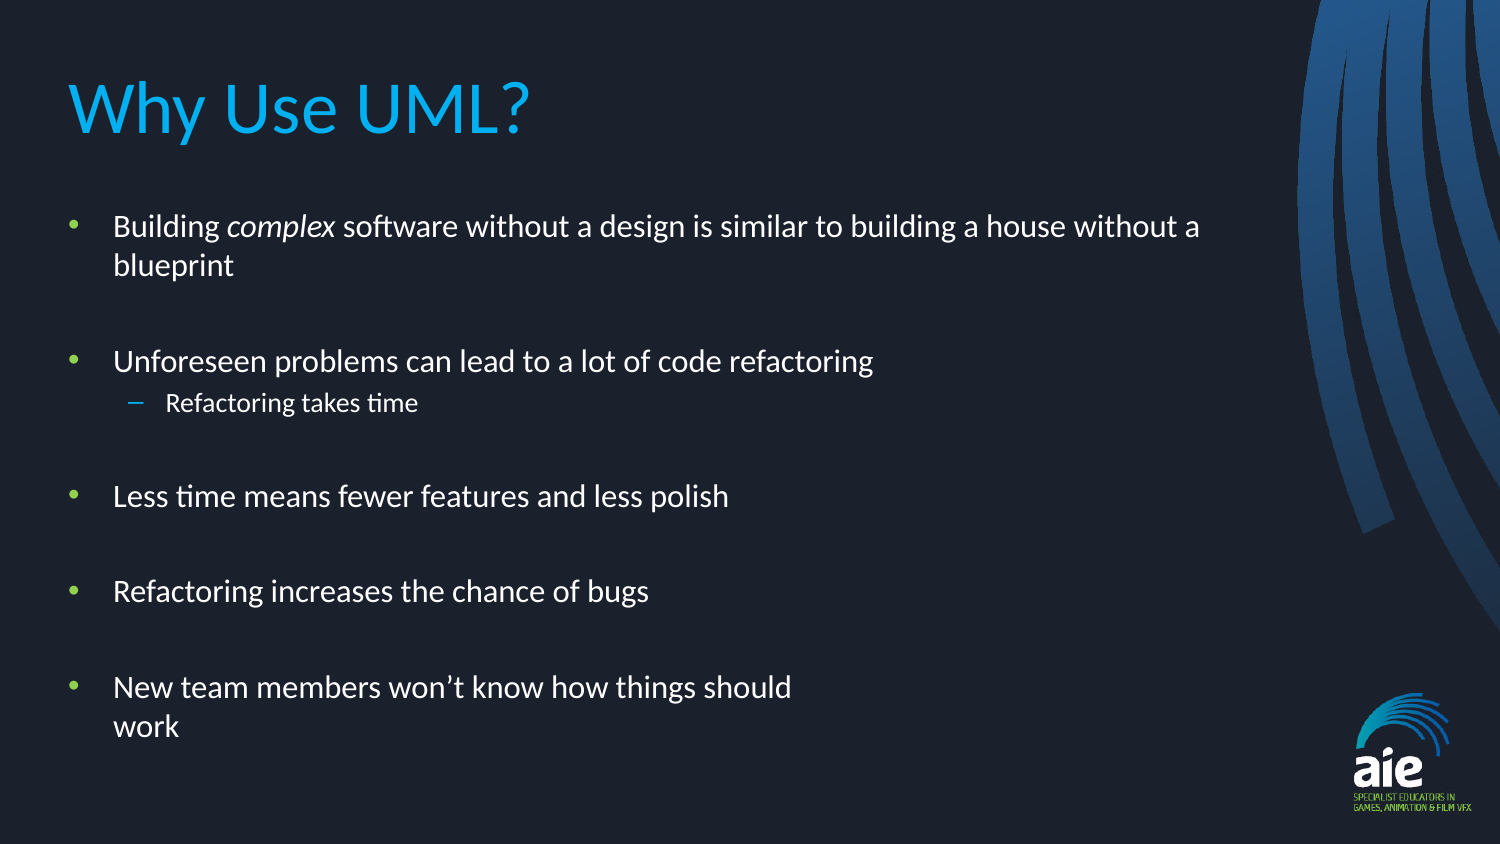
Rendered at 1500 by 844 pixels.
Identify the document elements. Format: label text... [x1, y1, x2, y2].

title Why Use UML? [53, 33, 1425, 175]
picture [0, 0, 1500, 844]
list Building complex software without a design is similar to building a house without a blueprint Unforeseen problems can lead to a lot of code refactoring Refactoring takes time Less time means fewer features and less polish Refactoring increases the chance of bugs New team members won’t know how things should work [53, 197, 1329, 753]
